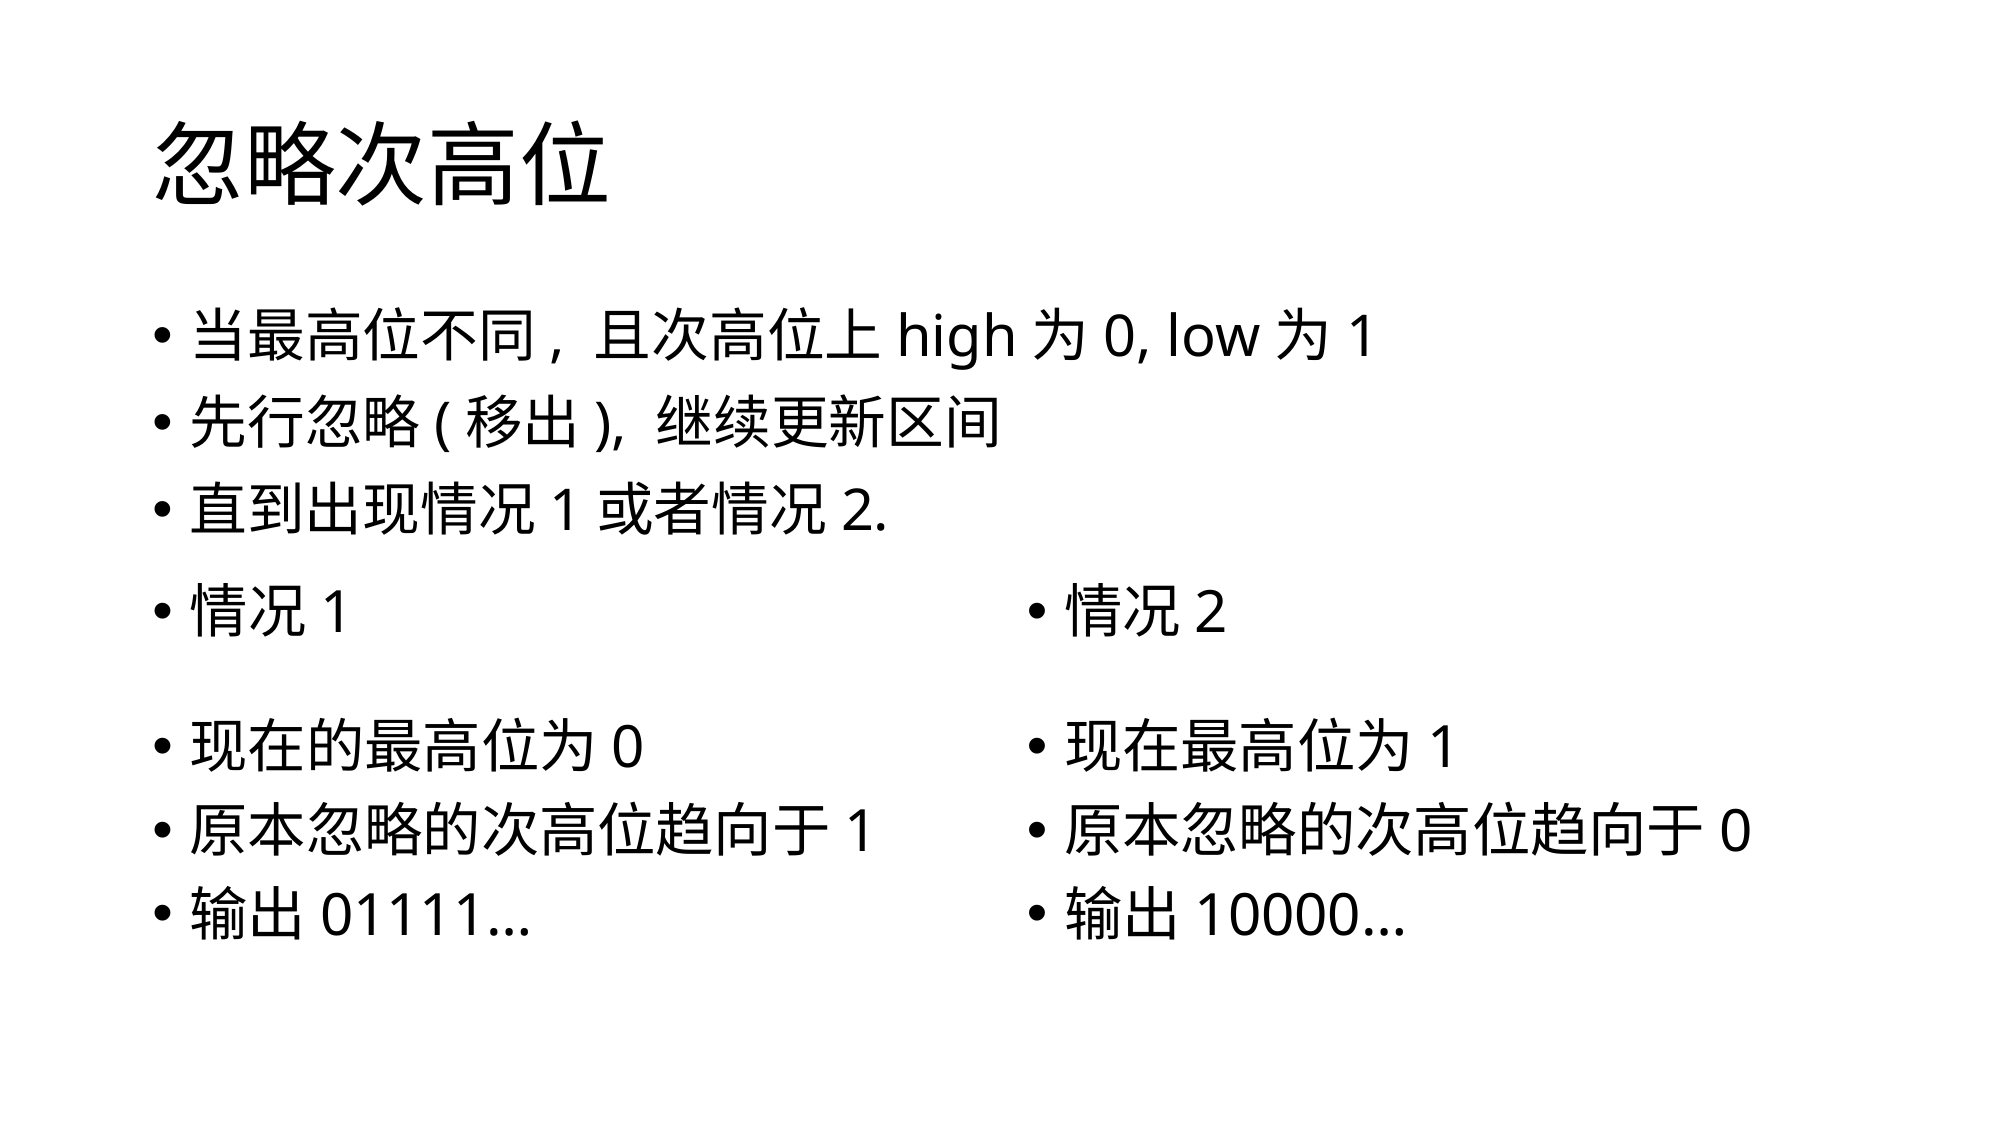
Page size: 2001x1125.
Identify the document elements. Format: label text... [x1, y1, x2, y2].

text_box 情况1 [137, 574, 984, 709]
text_box 现在的最高位为0 原本忽略的次高位趋向于1 输出01111… [137, 709, 984, 979]
title 忽略次高位 [137, 59, 1863, 278]
text_box 情况2 [1012, 574, 1863, 709]
text_box 现在最高位为1 原本忽略的次高位趋向于0 输出10000… [1012, 709, 1863, 979]
list 当最高位不同, 且次高位上high为0, low为1 先行忽略(移出), 继续更新区间 直到出现情况1或者情况2. [137, 299, 1863, 553]
